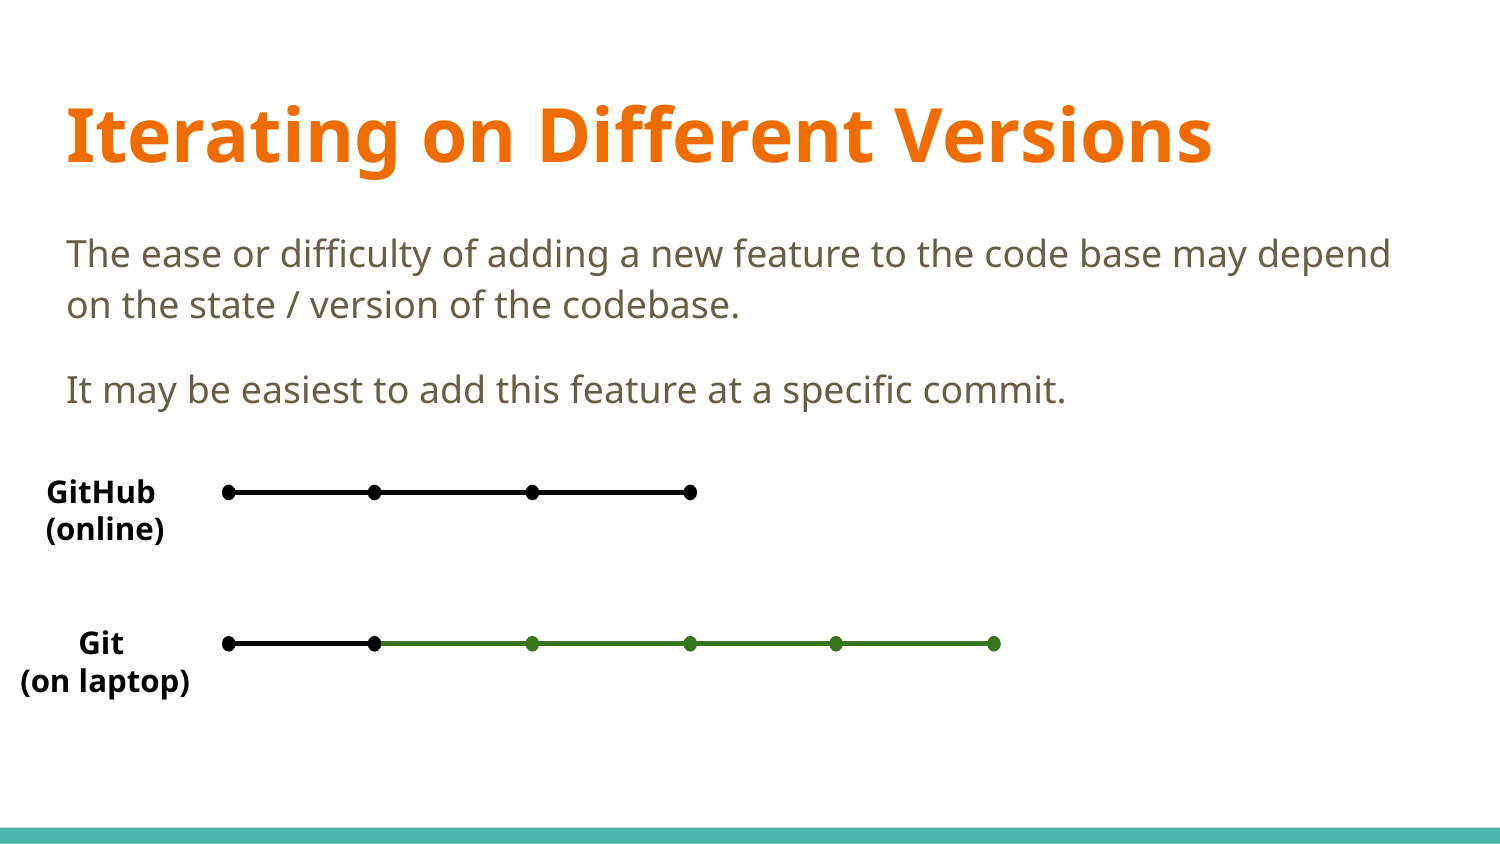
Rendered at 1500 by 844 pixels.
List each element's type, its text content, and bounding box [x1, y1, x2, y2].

title Iterating on Different Versions [51, 72, 1449, 189]
text_box GitHub (online) [0, 457, 211, 574]
text_box Git (on laptop) [0, 608, 211, 725]
text_box [526, 636, 538, 651]
text_box [830, 636, 842, 651]
text_box [988, 636, 1001, 651]
text_box [222, 636, 235, 643]
text_box [368, 485, 381, 500]
text_box [368, 636, 381, 651]
list The ease or difficulty of adding a new feature to the code base may depend on the state / version of the codebase. It may be easiest to add this feature at a specific commit. [51, 207, 1449, 422]
text_box [222, 485, 235, 492]
text_box [684, 485, 697, 500]
text_box [684, 636, 696, 651]
text_box [526, 485, 538, 500]
